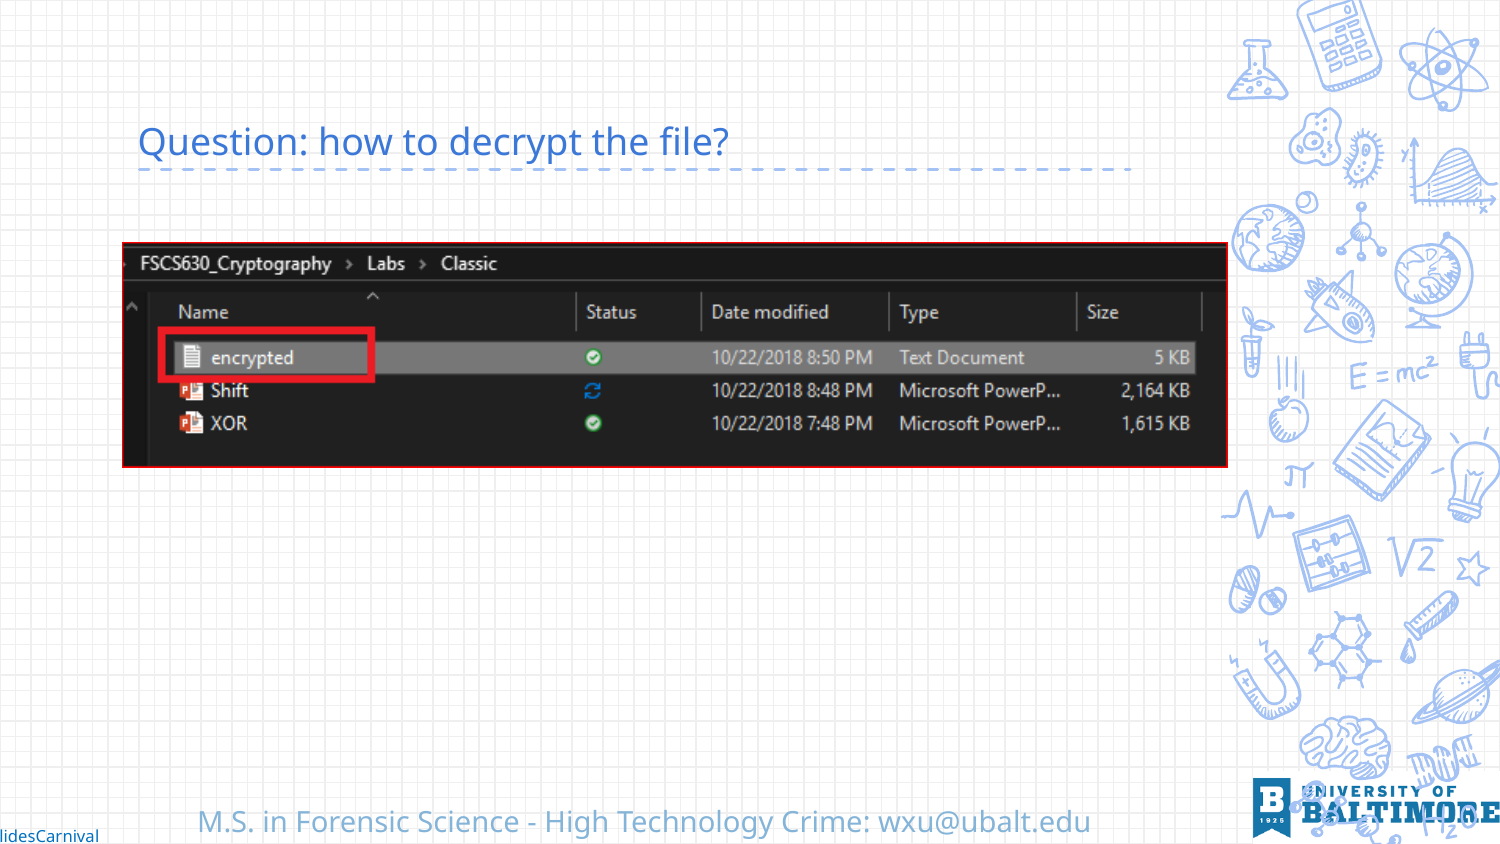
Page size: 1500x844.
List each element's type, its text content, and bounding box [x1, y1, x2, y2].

picture [1253, 771, 1500, 844]
picture [1365, 817, 1376, 833]
picture [1327, 813, 1336, 822]
picture [1316, 786, 1321, 797]
title Question: how to decrypt the file? [122, 36, 1130, 178]
picture [122, 242, 1228, 468]
